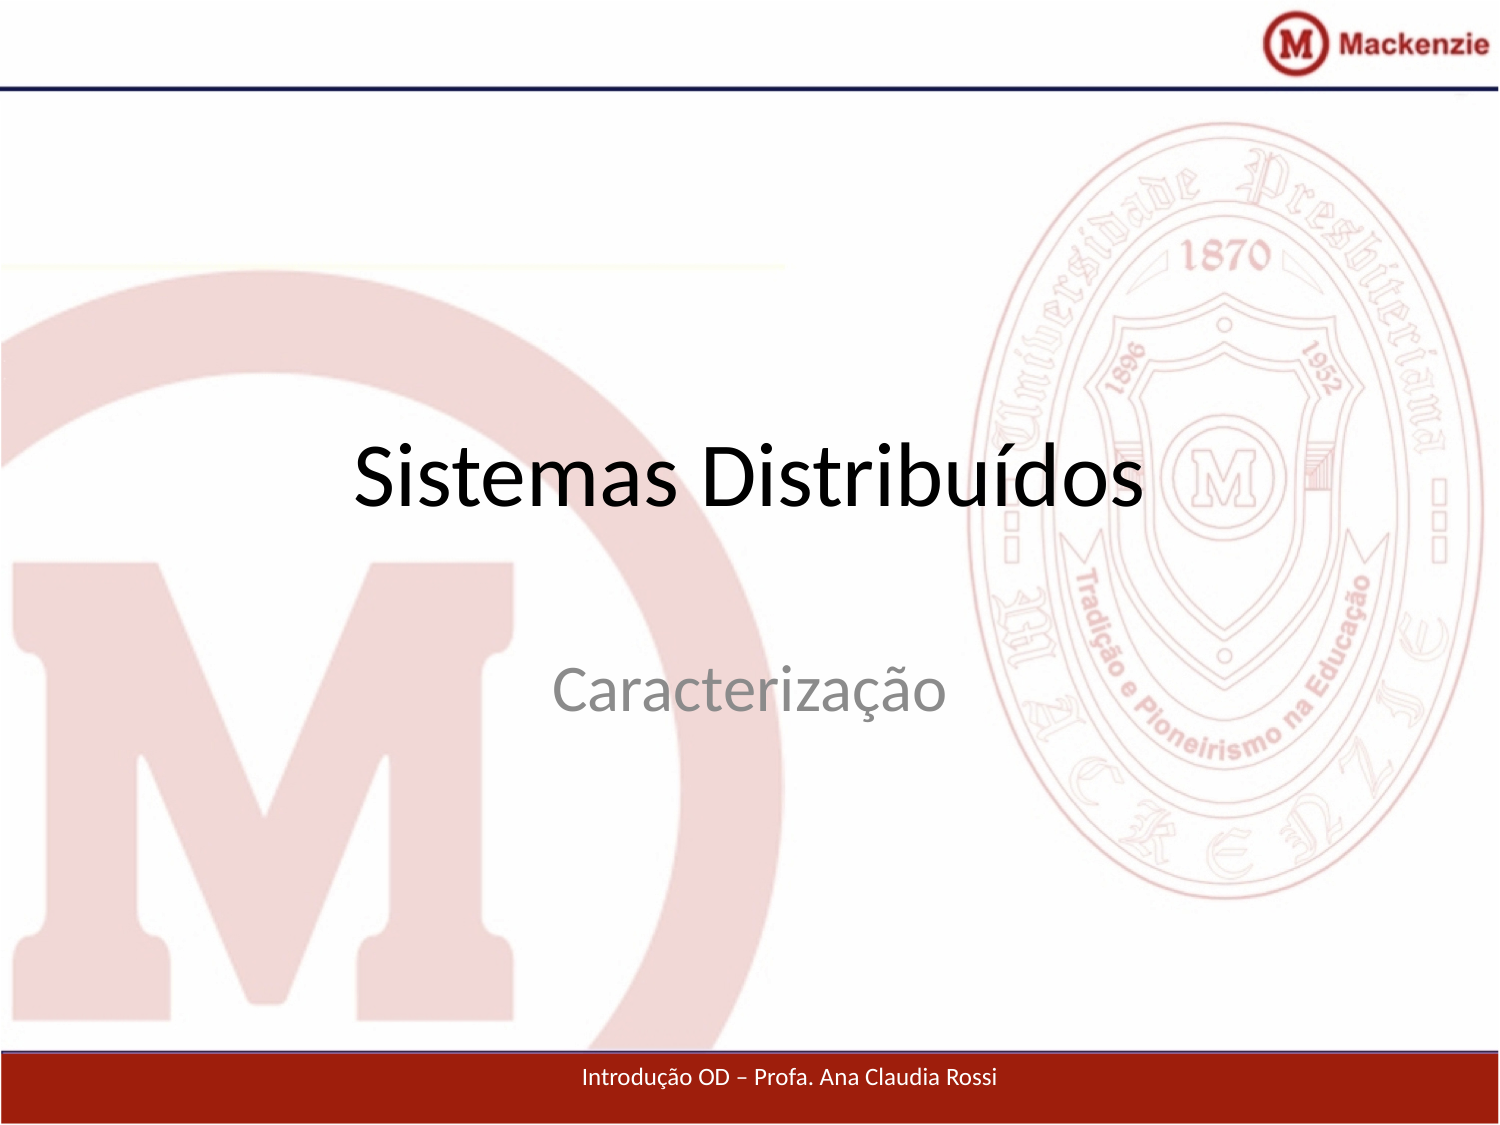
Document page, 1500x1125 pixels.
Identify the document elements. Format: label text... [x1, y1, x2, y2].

title Sistemas Distribuídos [112, 349, 1388, 591]
subtitle Caracterização [225, 637, 1275, 925]
footer Introdução OD – Profa. Ana Claudia Rossi [471, 1045, 1110, 1106]
picture [0, 0, 1499, 1125]
